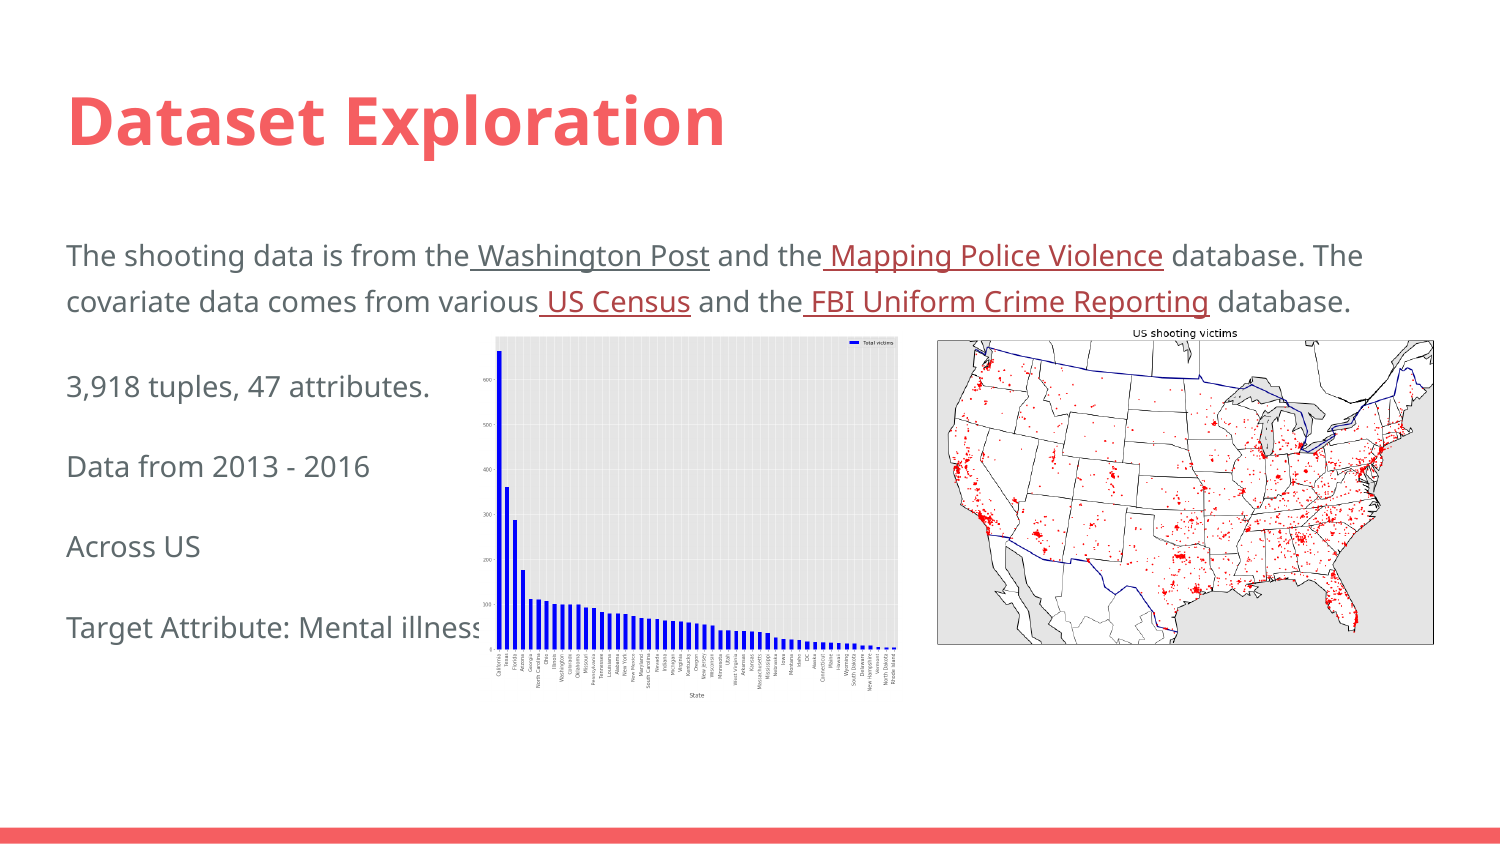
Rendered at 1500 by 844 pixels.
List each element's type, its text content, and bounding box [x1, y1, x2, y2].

picture [479, 330, 903, 703]
list The shooting data is from the Washington Post and the Mapping Police Violence database. The covariate data comes from various US Census and the FBI Uniform Crime Reporting database. 3,918 tuples, 47 attributes. Data from 2013 - 2016 Across US Target Attribute: Mental illness [51, 189, 1449, 750]
picture [929, 323, 1440, 651]
title Dataset Exploration [51, 64, 1449, 167]
